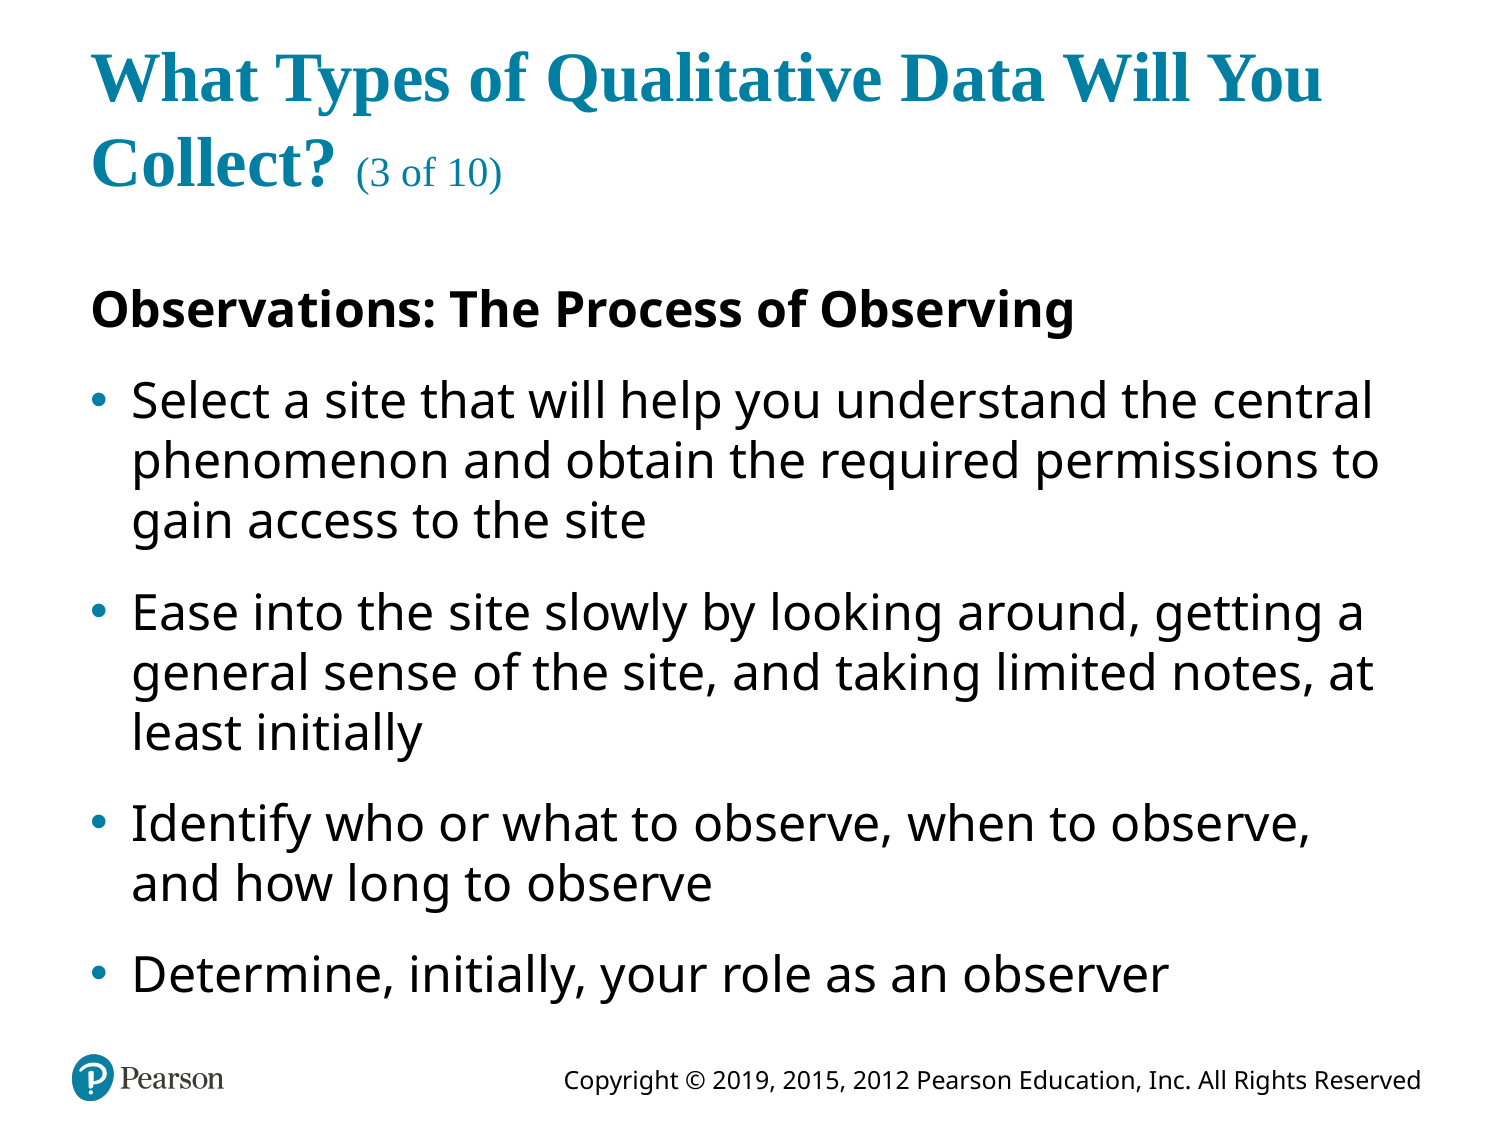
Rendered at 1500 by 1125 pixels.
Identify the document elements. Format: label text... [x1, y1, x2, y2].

picture [98, 1054, 224, 1101]
list Observations: The Process of Observing Select a site that will help you understand the central phenomenon and obtain the required permissions to gain access to the site Ease into the site slowly by looking around, getting a general sense of the site, and taking limited notes, at least initially Identify who or what to observe, when to observe, and how long to observe Determine, initially, your role as an observer [75, 262, 1425, 1023]
title What Types of Qualitative Data Will You Collect? (3 of 10) [75, 35, 1425, 216]
picture [72, 1087, 83, 1101]
picture [72, 1054, 88, 1070]
picture [80, 1063, 106, 1088]
